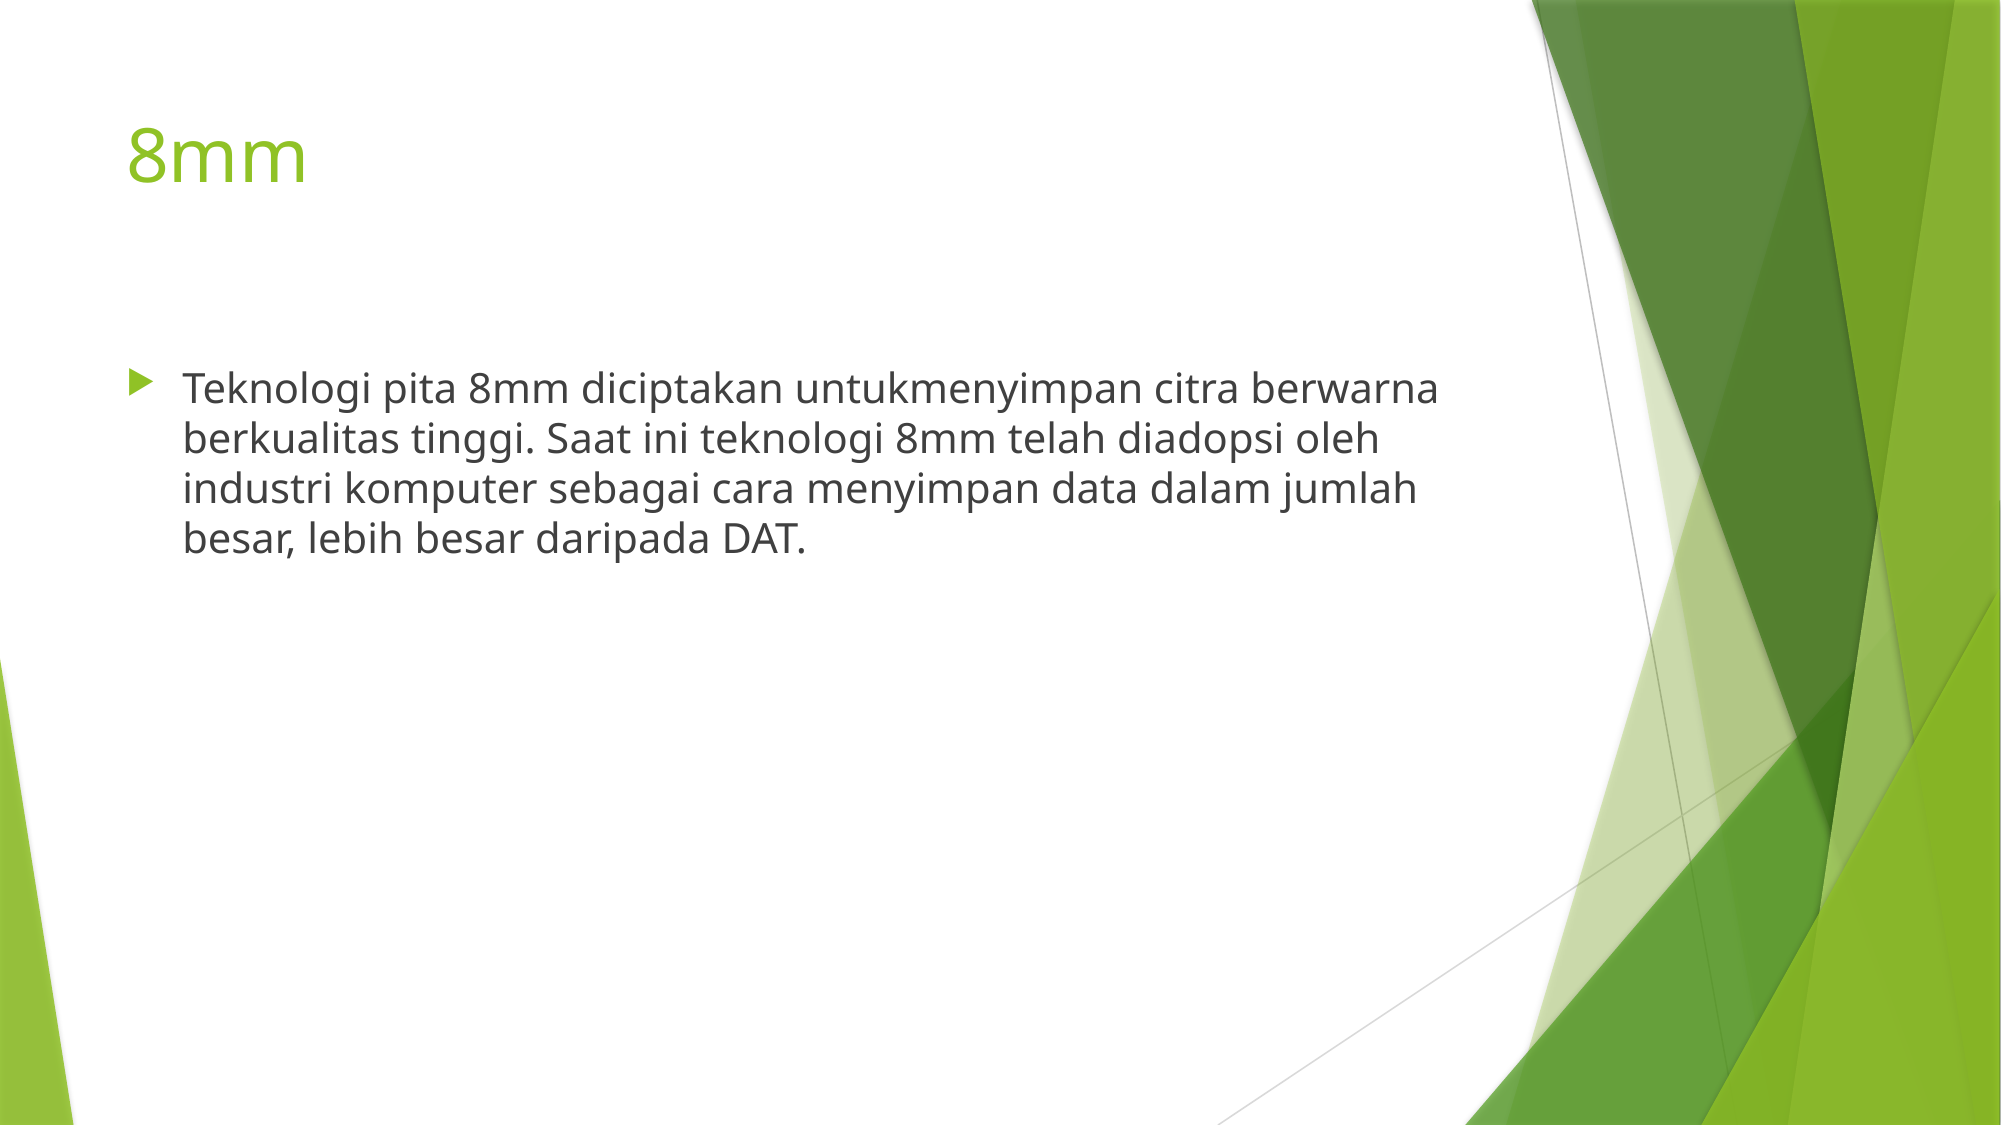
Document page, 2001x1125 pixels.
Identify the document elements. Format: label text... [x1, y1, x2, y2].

list Teknologi pita 8mm diciptakan untukmenyimpan citra berwarna berkualitas tinggi. Saat ini teknologi 8mm telah diadopsi oleh industri komputer sebagai cara menyimpan data dalam jumlah besar, lebih besar daripada DAT. [111, 354, 1522, 992]
title 8mm [111, 99, 1522, 317]
